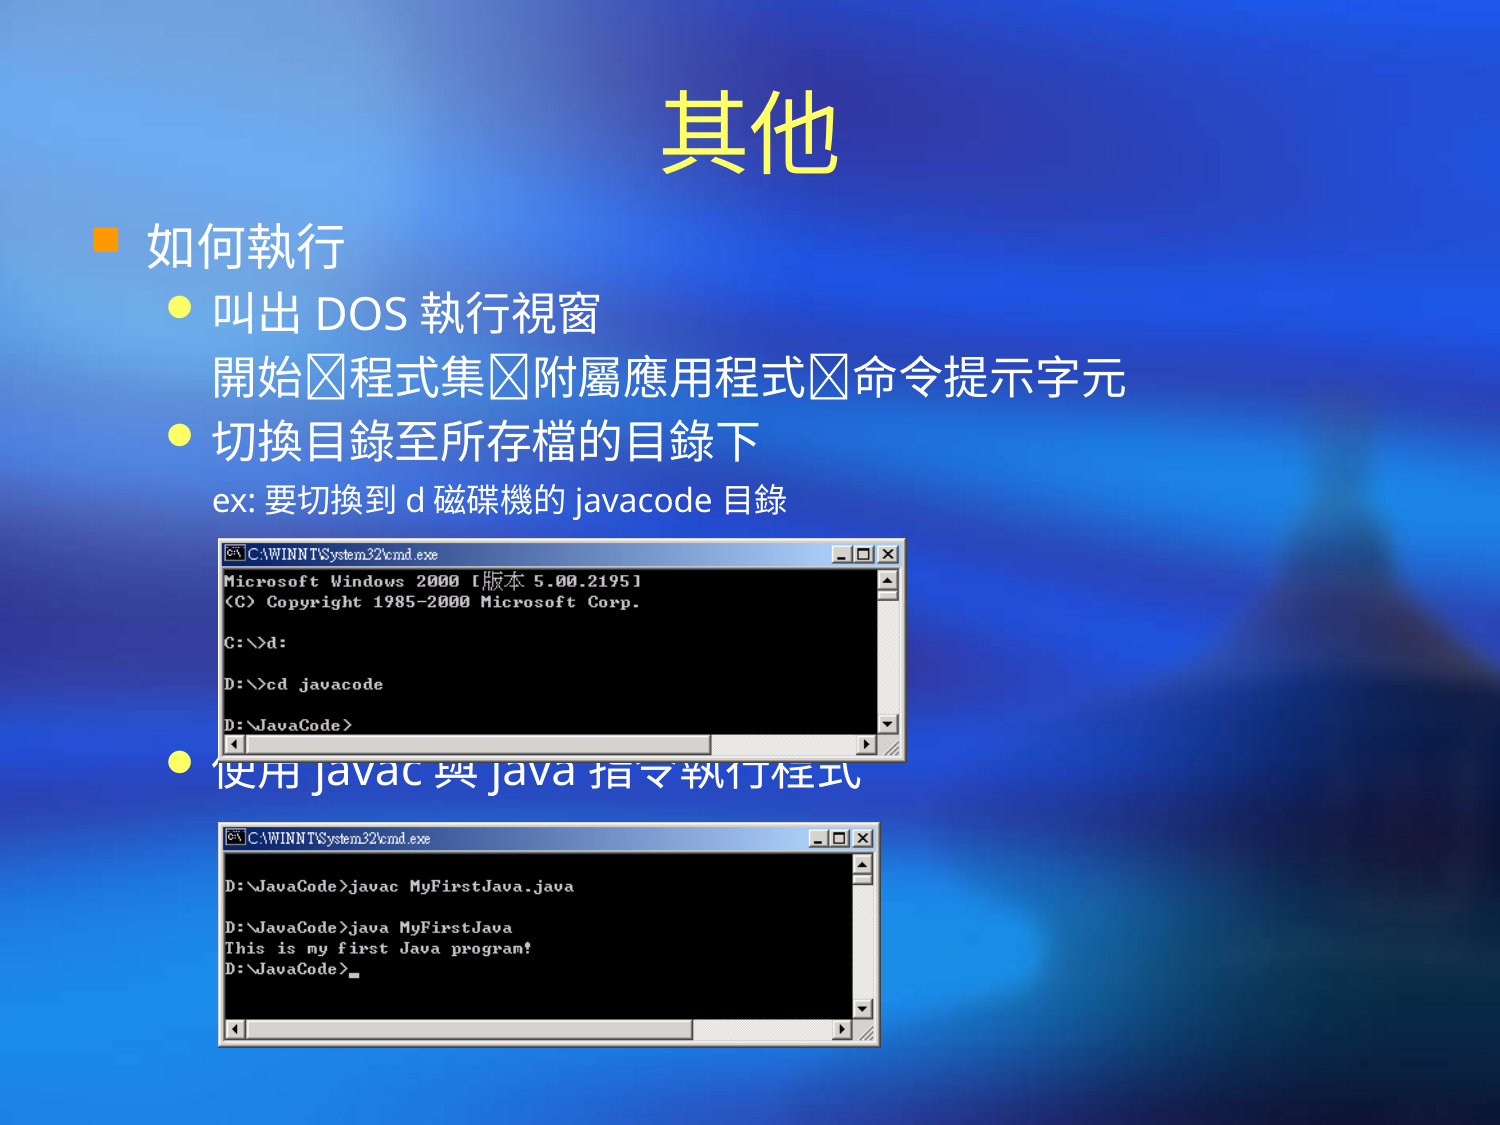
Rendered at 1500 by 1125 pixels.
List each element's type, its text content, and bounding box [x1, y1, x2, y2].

picture [0, 0, 1500, 1125]
list 如何執行 叫出DOS執行視窗 開始程式集附屬應用程式命令提示字元 切換目錄至所存檔的目錄下 ex:要切換到d磁碟機的javacode目錄 使用javac與java指令執行程式 [75, 208, 1447, 1071]
title 其他 [49, 37, 1451, 225]
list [218, 538, 907, 763]
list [218, 822, 881, 1048]
